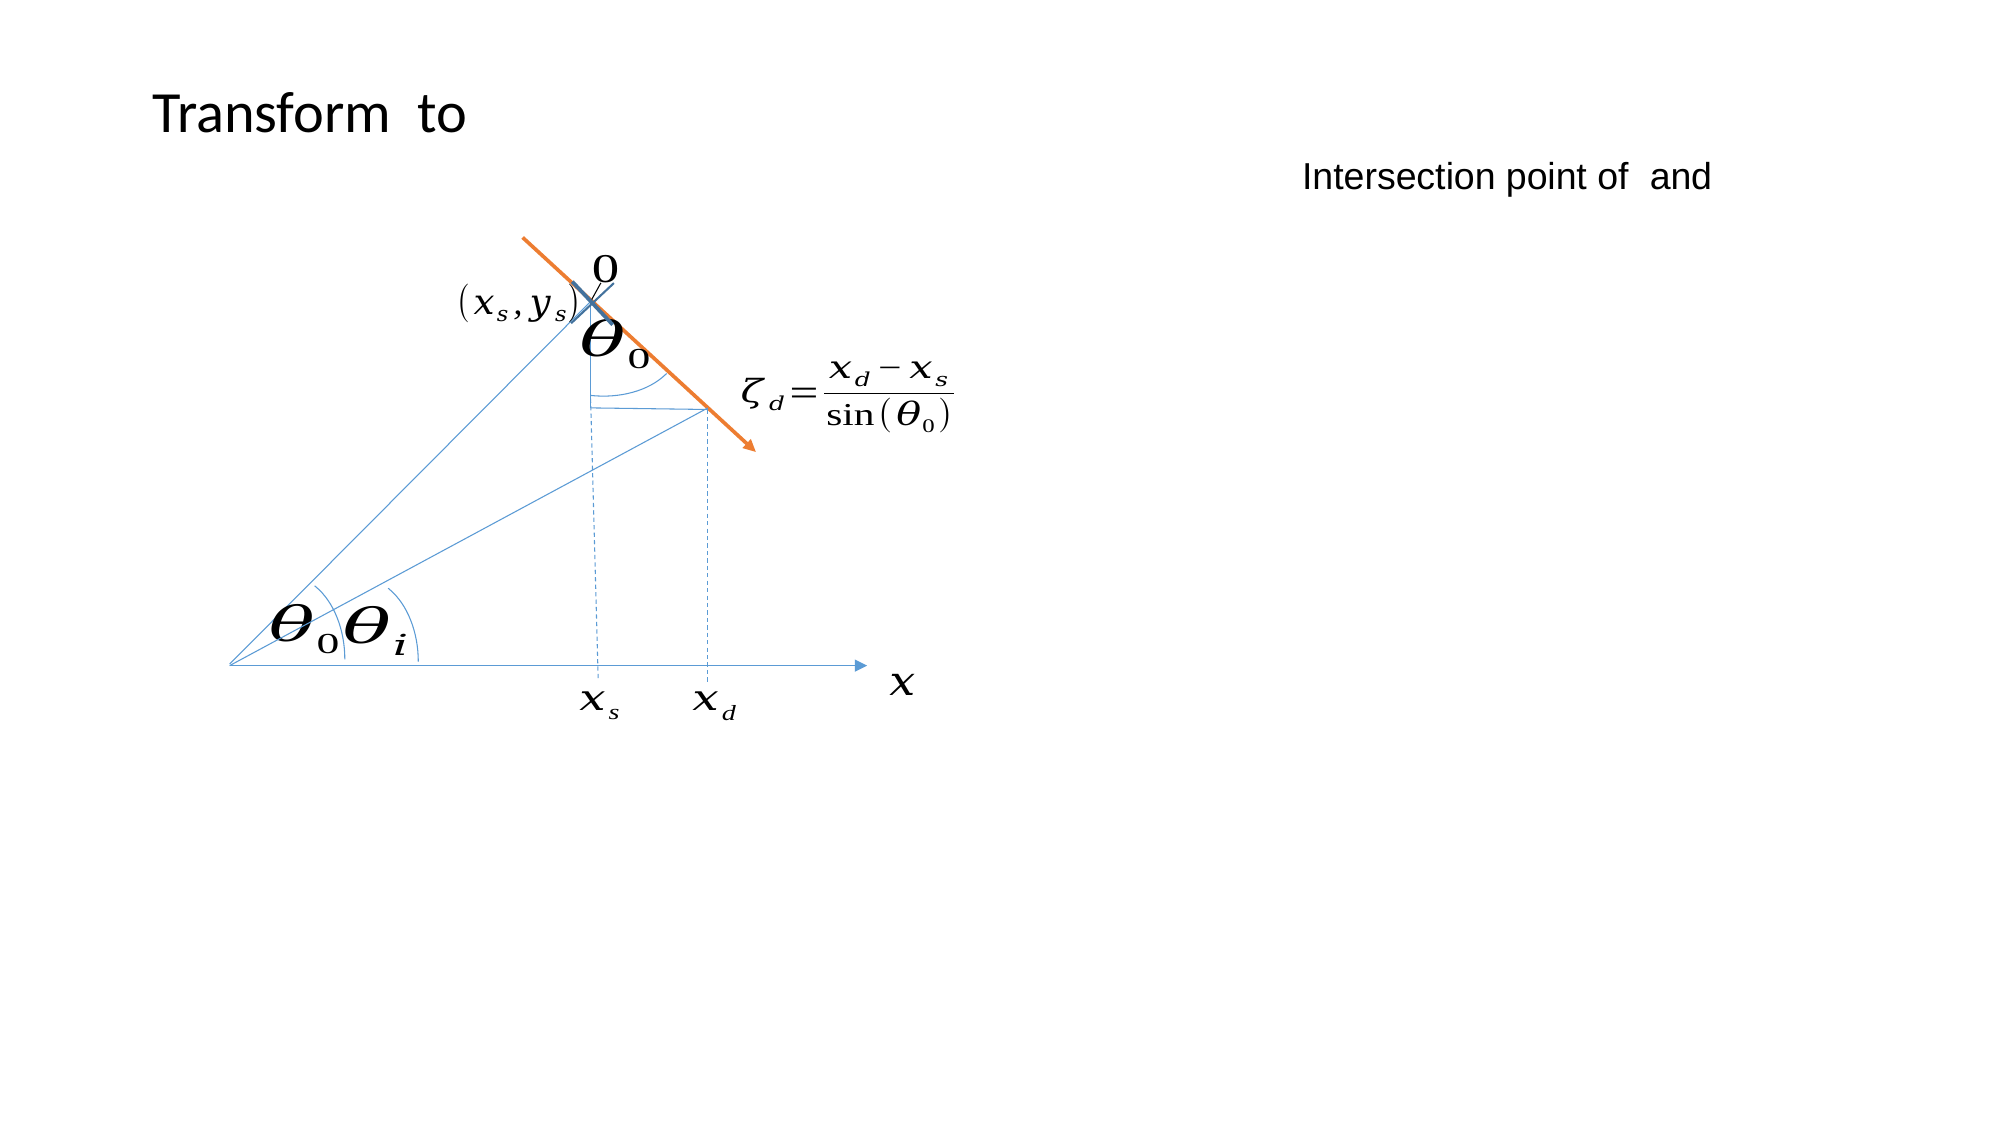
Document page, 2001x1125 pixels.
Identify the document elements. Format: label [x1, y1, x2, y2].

text_box [229, 407, 708, 666]
text_box [591, 282, 601, 301]
text_box [229, 301, 522, 407]
text_box [522, 237, 756, 452]
